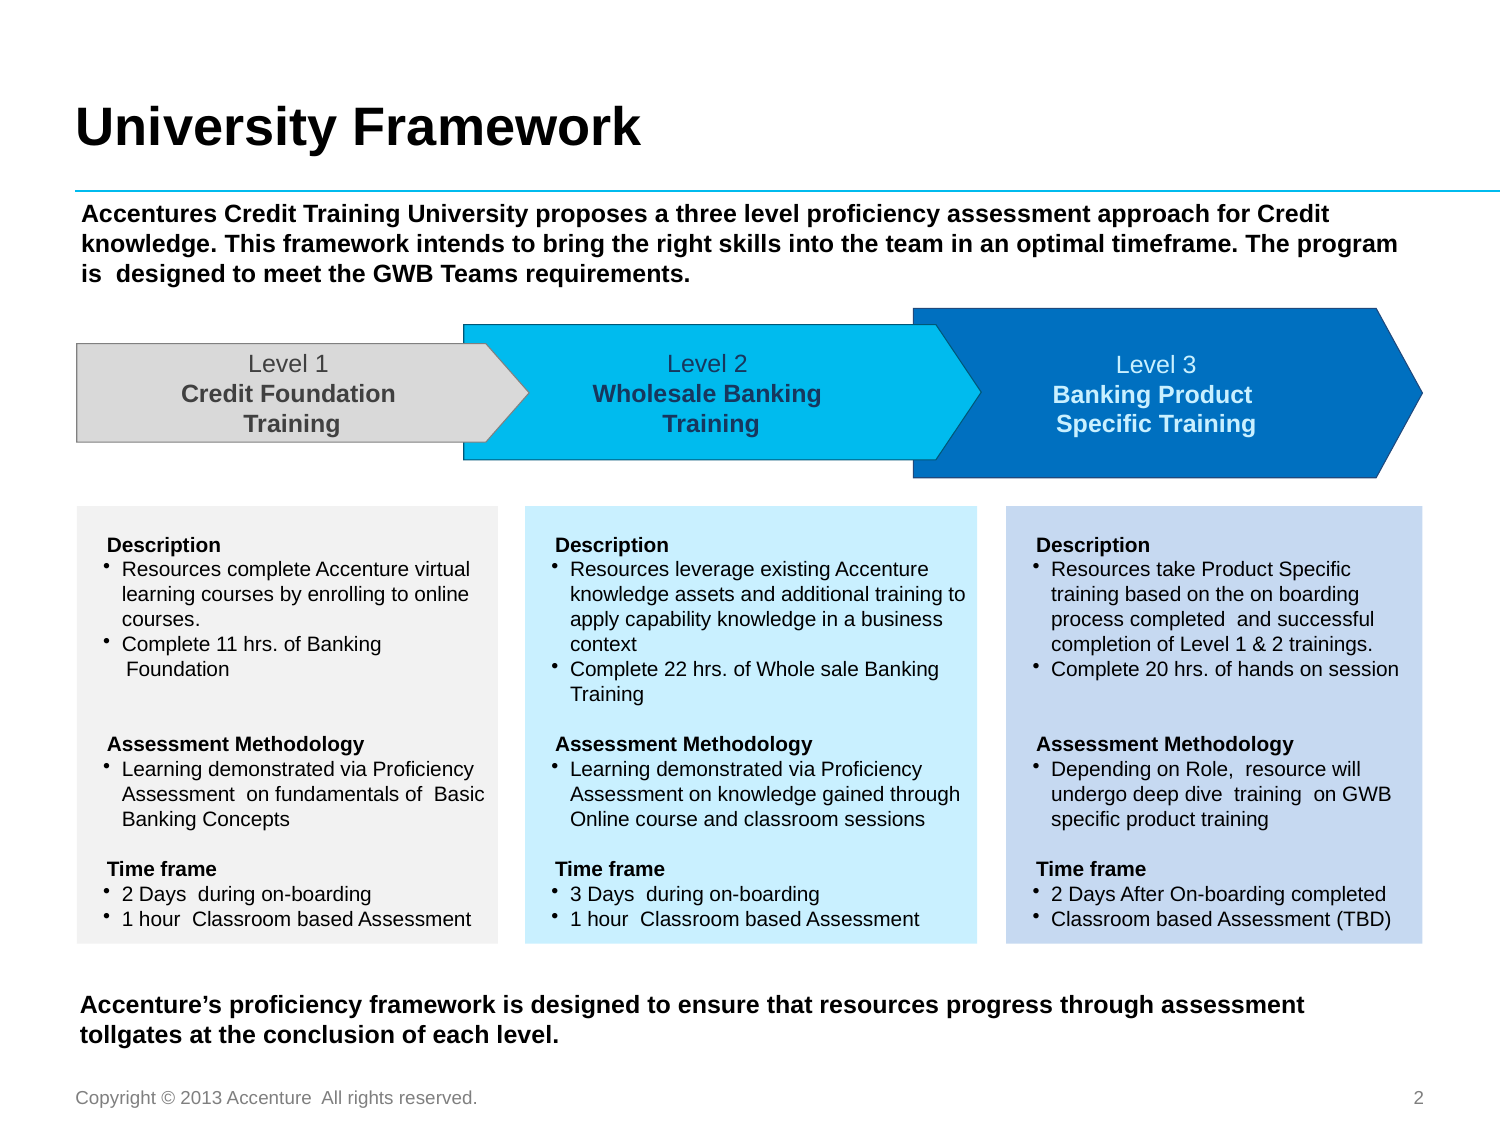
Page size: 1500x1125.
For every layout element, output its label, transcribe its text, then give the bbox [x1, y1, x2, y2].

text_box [76, 308, 1423, 944]
text_box Accenture’s proficiency framework is designed to ensure that resources progress through assessment tollgates at the conclusion of each level. [64, 981, 1423, 1056]
title University Framework [75, 27, 1422, 157]
text_box Accentures Credit Training University proposes a three level proficiency assessment approach for Credit knowledge. This framework intends to bring the right skills into the team in an optimal timeframe. The program is designed to meet the GWB Teams requirements. [66, 190, 1423, 259]
